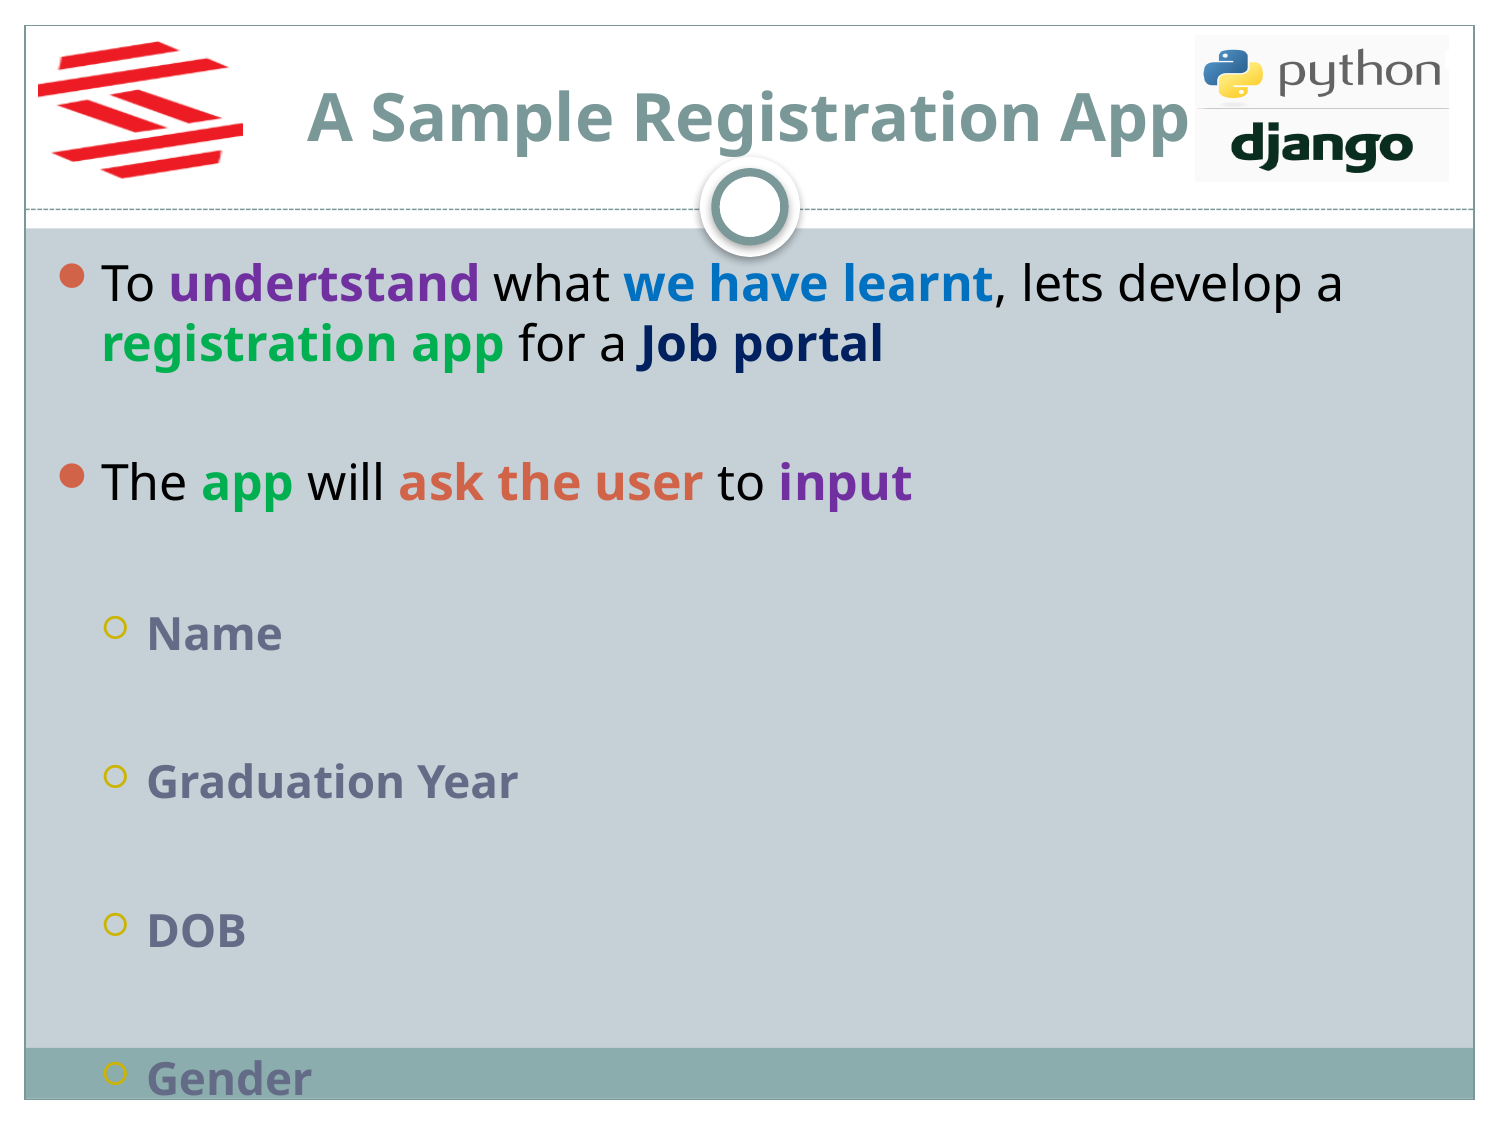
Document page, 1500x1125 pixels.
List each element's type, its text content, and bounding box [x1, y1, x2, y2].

picture [1195, 34, 1449, 183]
picture [37, 40, 243, 185]
title A Sample Registration App [237, 37, 1190, 162]
list To undertstand what we have learnt, lets develop a registration app for a Job portal The app will ask the user to input Name Graduation Year DOB Gender [41, 243, 1471, 1125]
